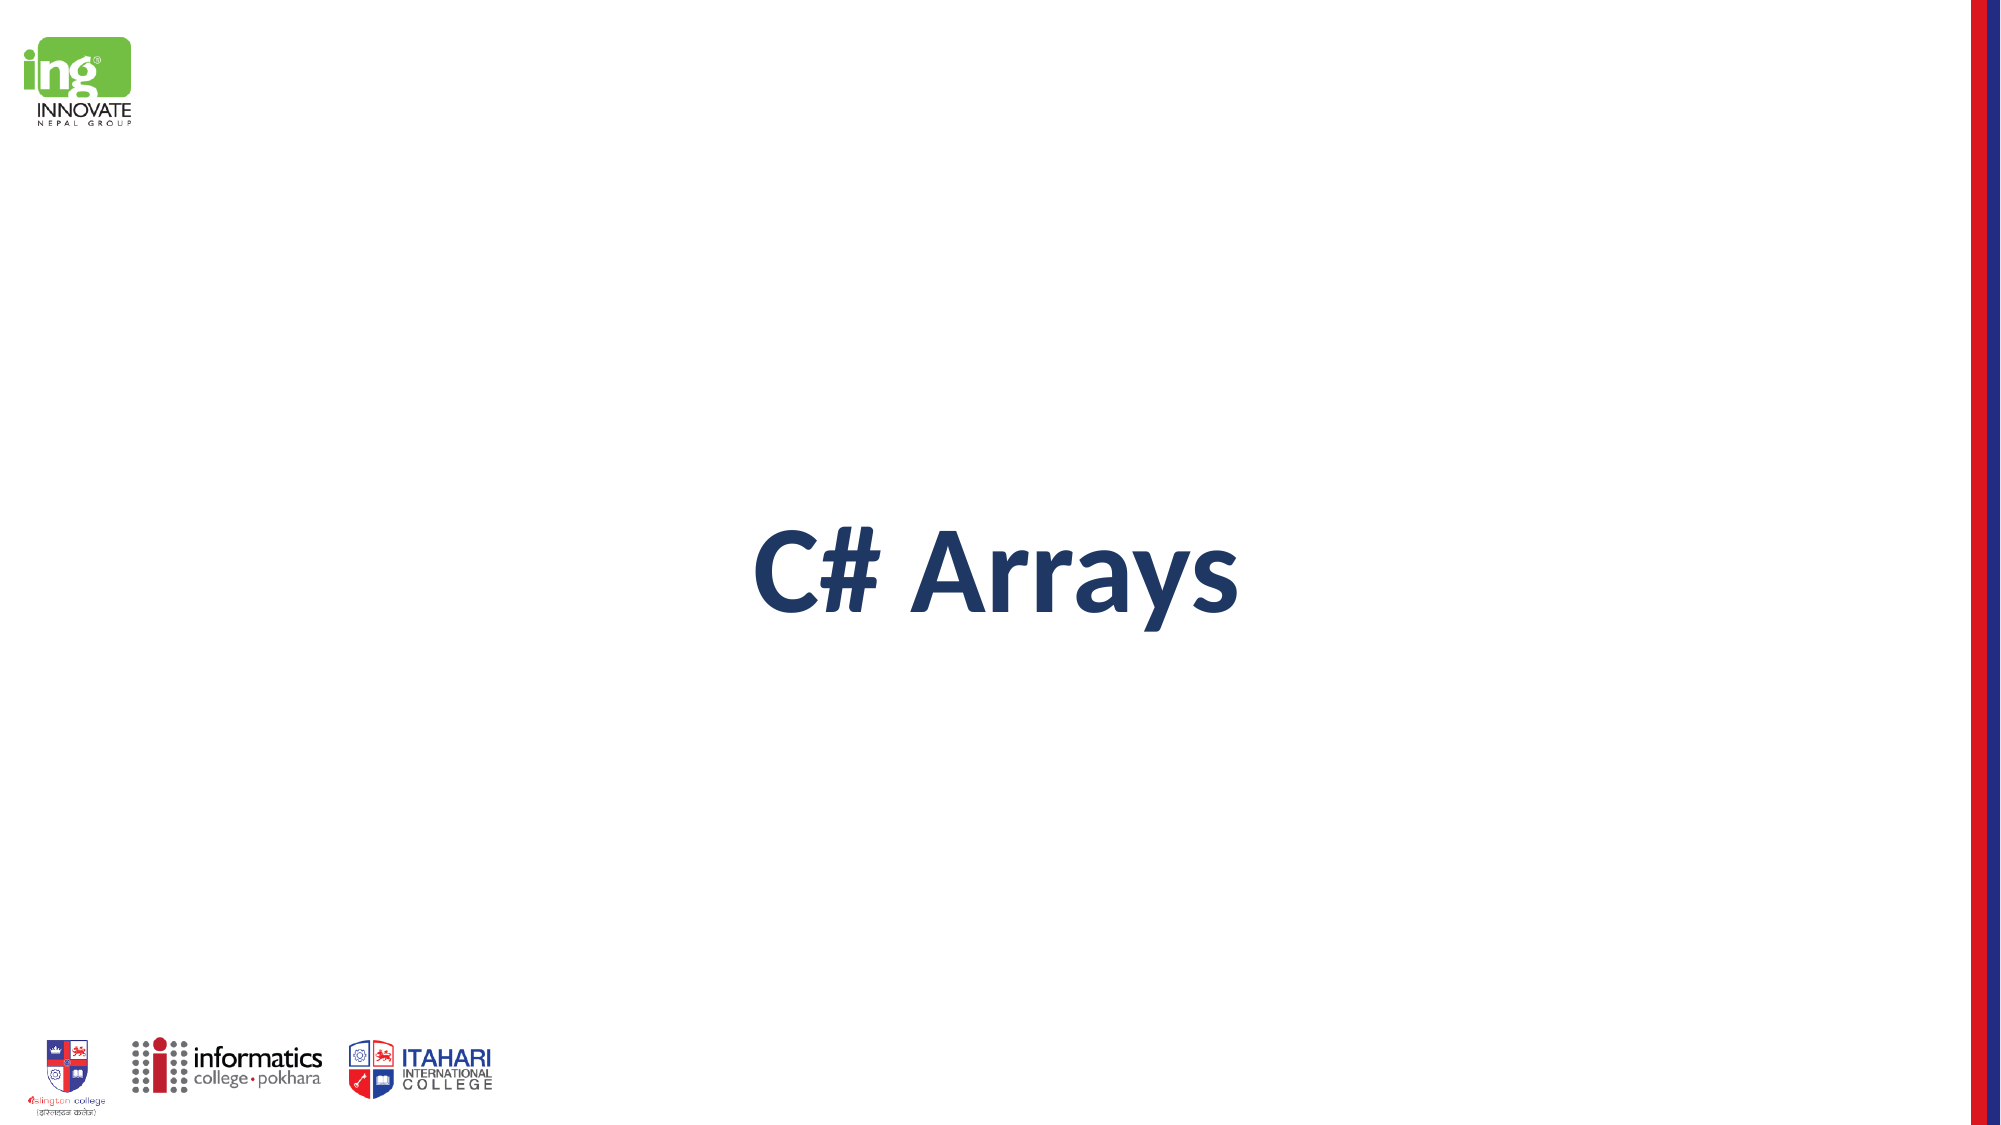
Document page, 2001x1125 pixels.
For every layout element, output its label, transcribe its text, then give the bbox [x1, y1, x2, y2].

title C# Arrays [751, 485, 1248, 676]
picture [0, 0, 1971, 1125]
